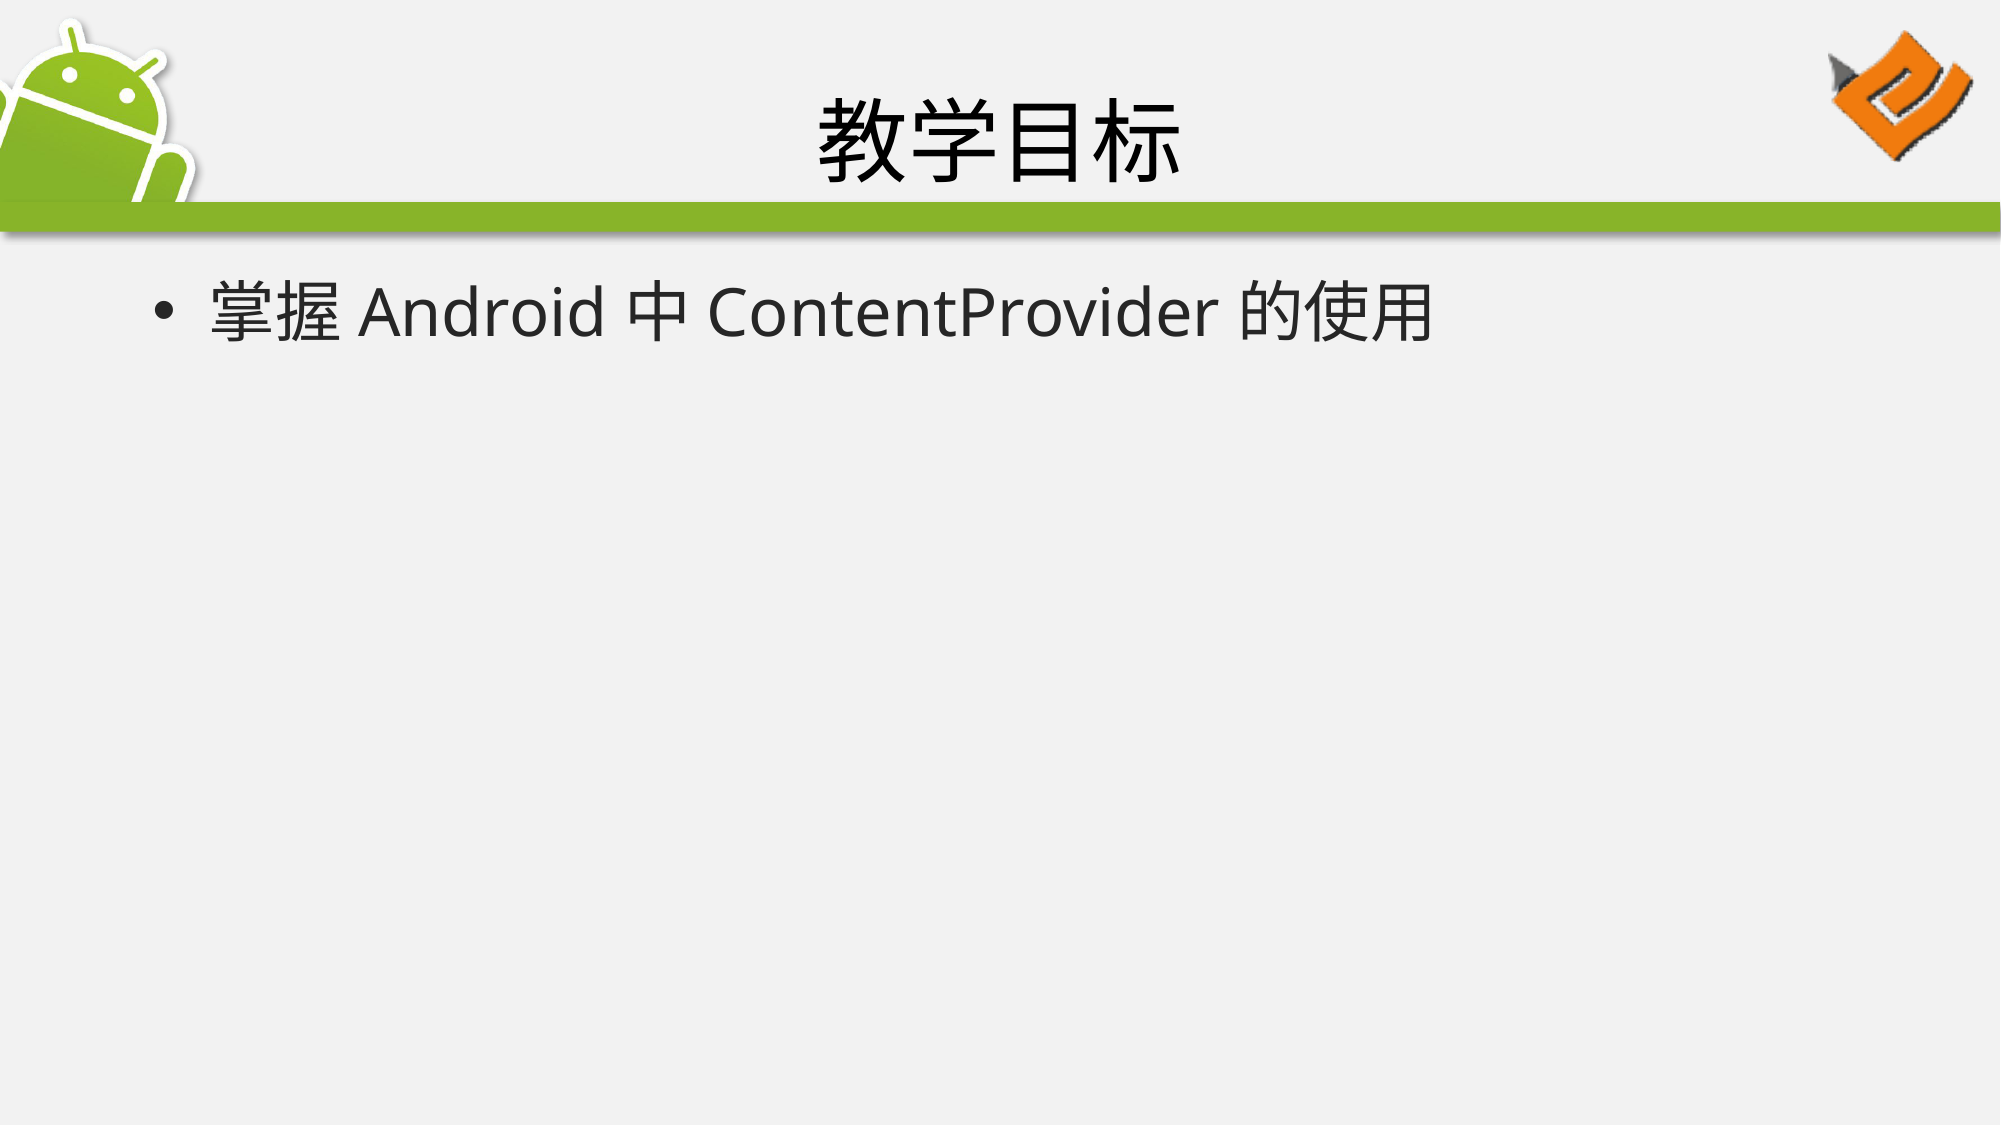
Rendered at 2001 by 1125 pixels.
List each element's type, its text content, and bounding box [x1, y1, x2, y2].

text_box 掌握Android中ContentProvider的使用 [137, 262, 1674, 1005]
picture [0, 7, 209, 202]
picture [1828, 30, 1973, 161]
title 教学目标 [99, 45, 1900, 233]
